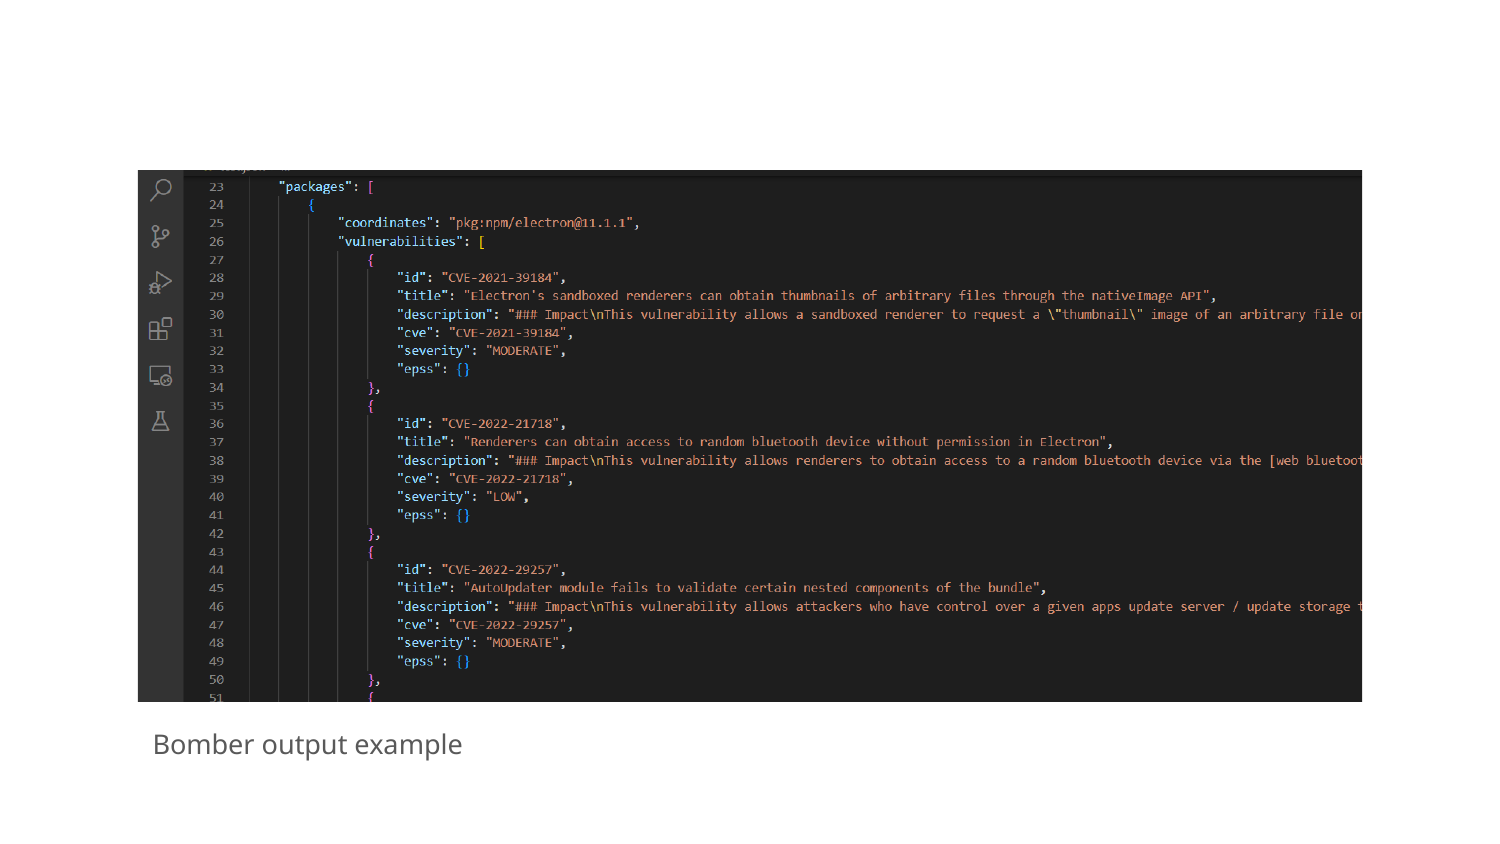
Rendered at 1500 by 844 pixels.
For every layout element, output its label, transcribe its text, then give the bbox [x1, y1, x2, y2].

text_box Bomber output example [137, 712, 1166, 775]
picture [137, 169, 1363, 702]
